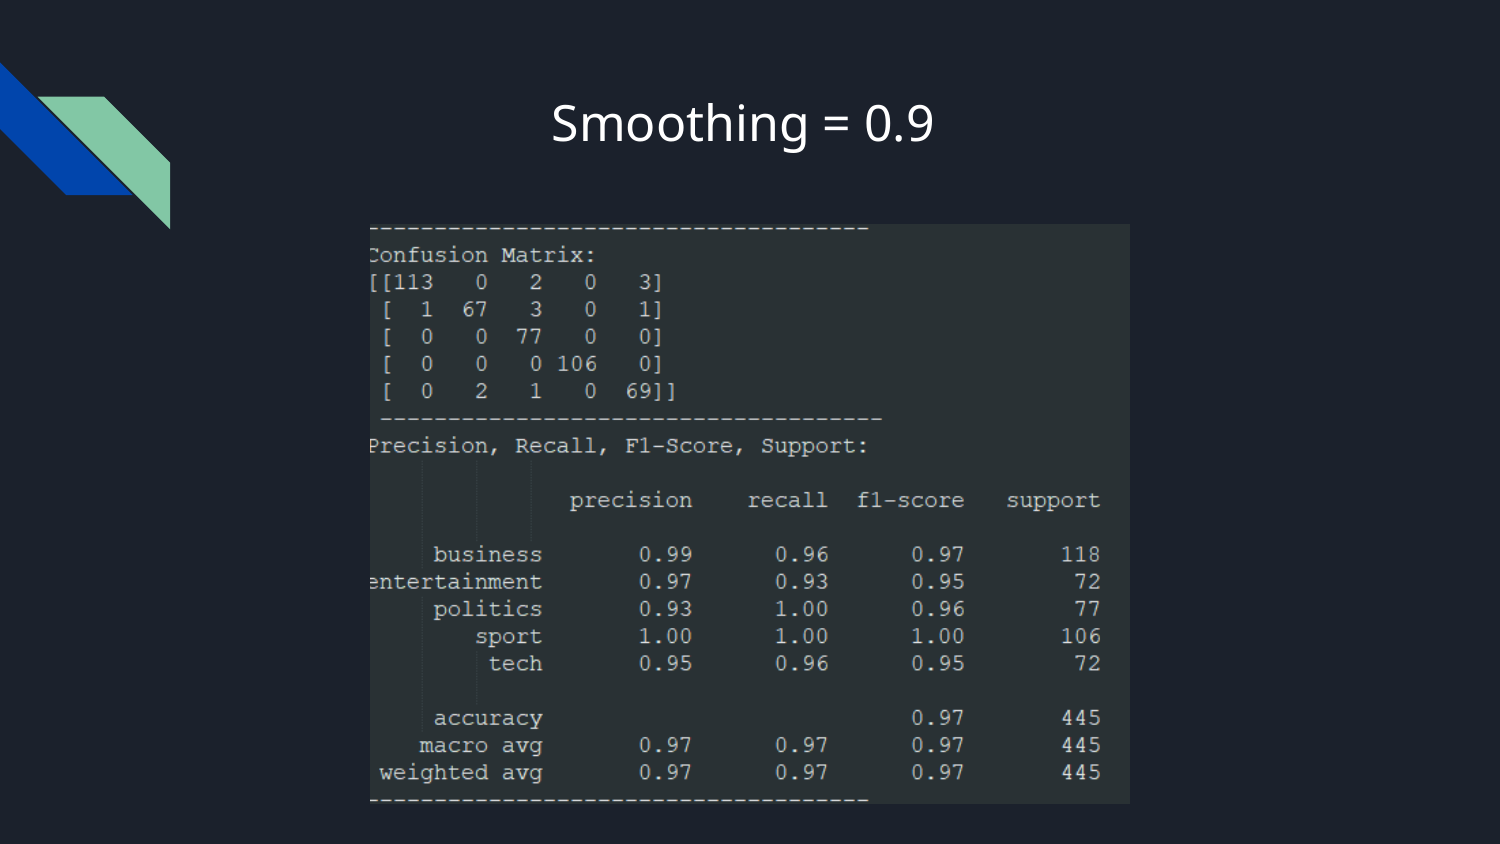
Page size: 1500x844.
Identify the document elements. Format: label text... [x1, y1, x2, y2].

title Smoothing = 0.9 [166, 72, 1321, 223]
picture [370, 224, 1130, 805]
